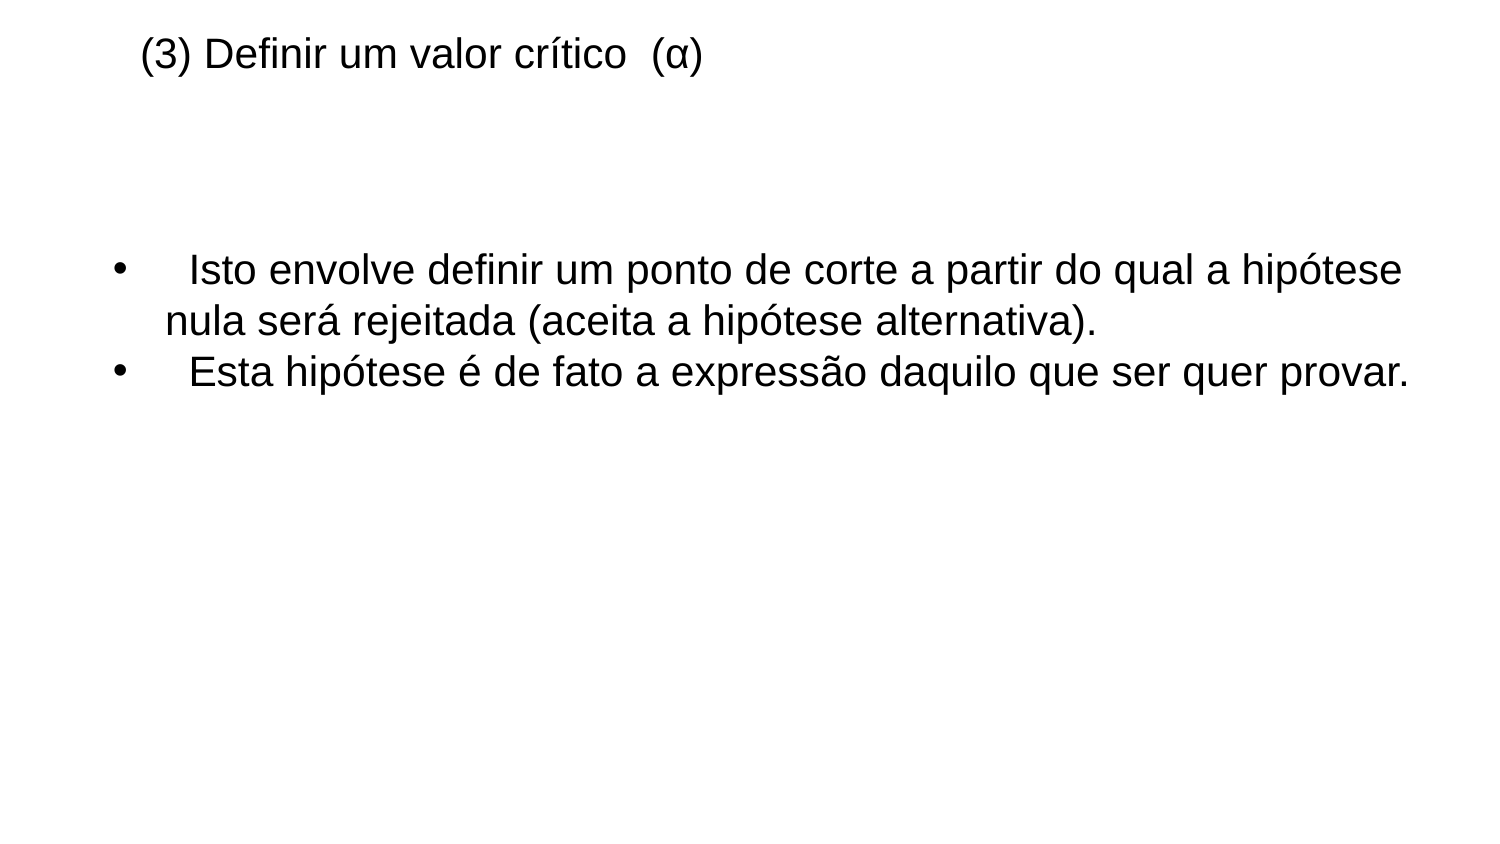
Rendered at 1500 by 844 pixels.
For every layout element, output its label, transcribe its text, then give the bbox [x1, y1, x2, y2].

text_box Isto envolve definir um ponto de corte a partir do qual a hipótese nula será rejeitada (aceita a hipótese alternativa). Esta hipótese é de fato a expressão daquilo que ser quer provar. [75, 234, 1450, 750]
text_box (3) Definir um valor crítico (α) [125, 18, 1375, 184]
